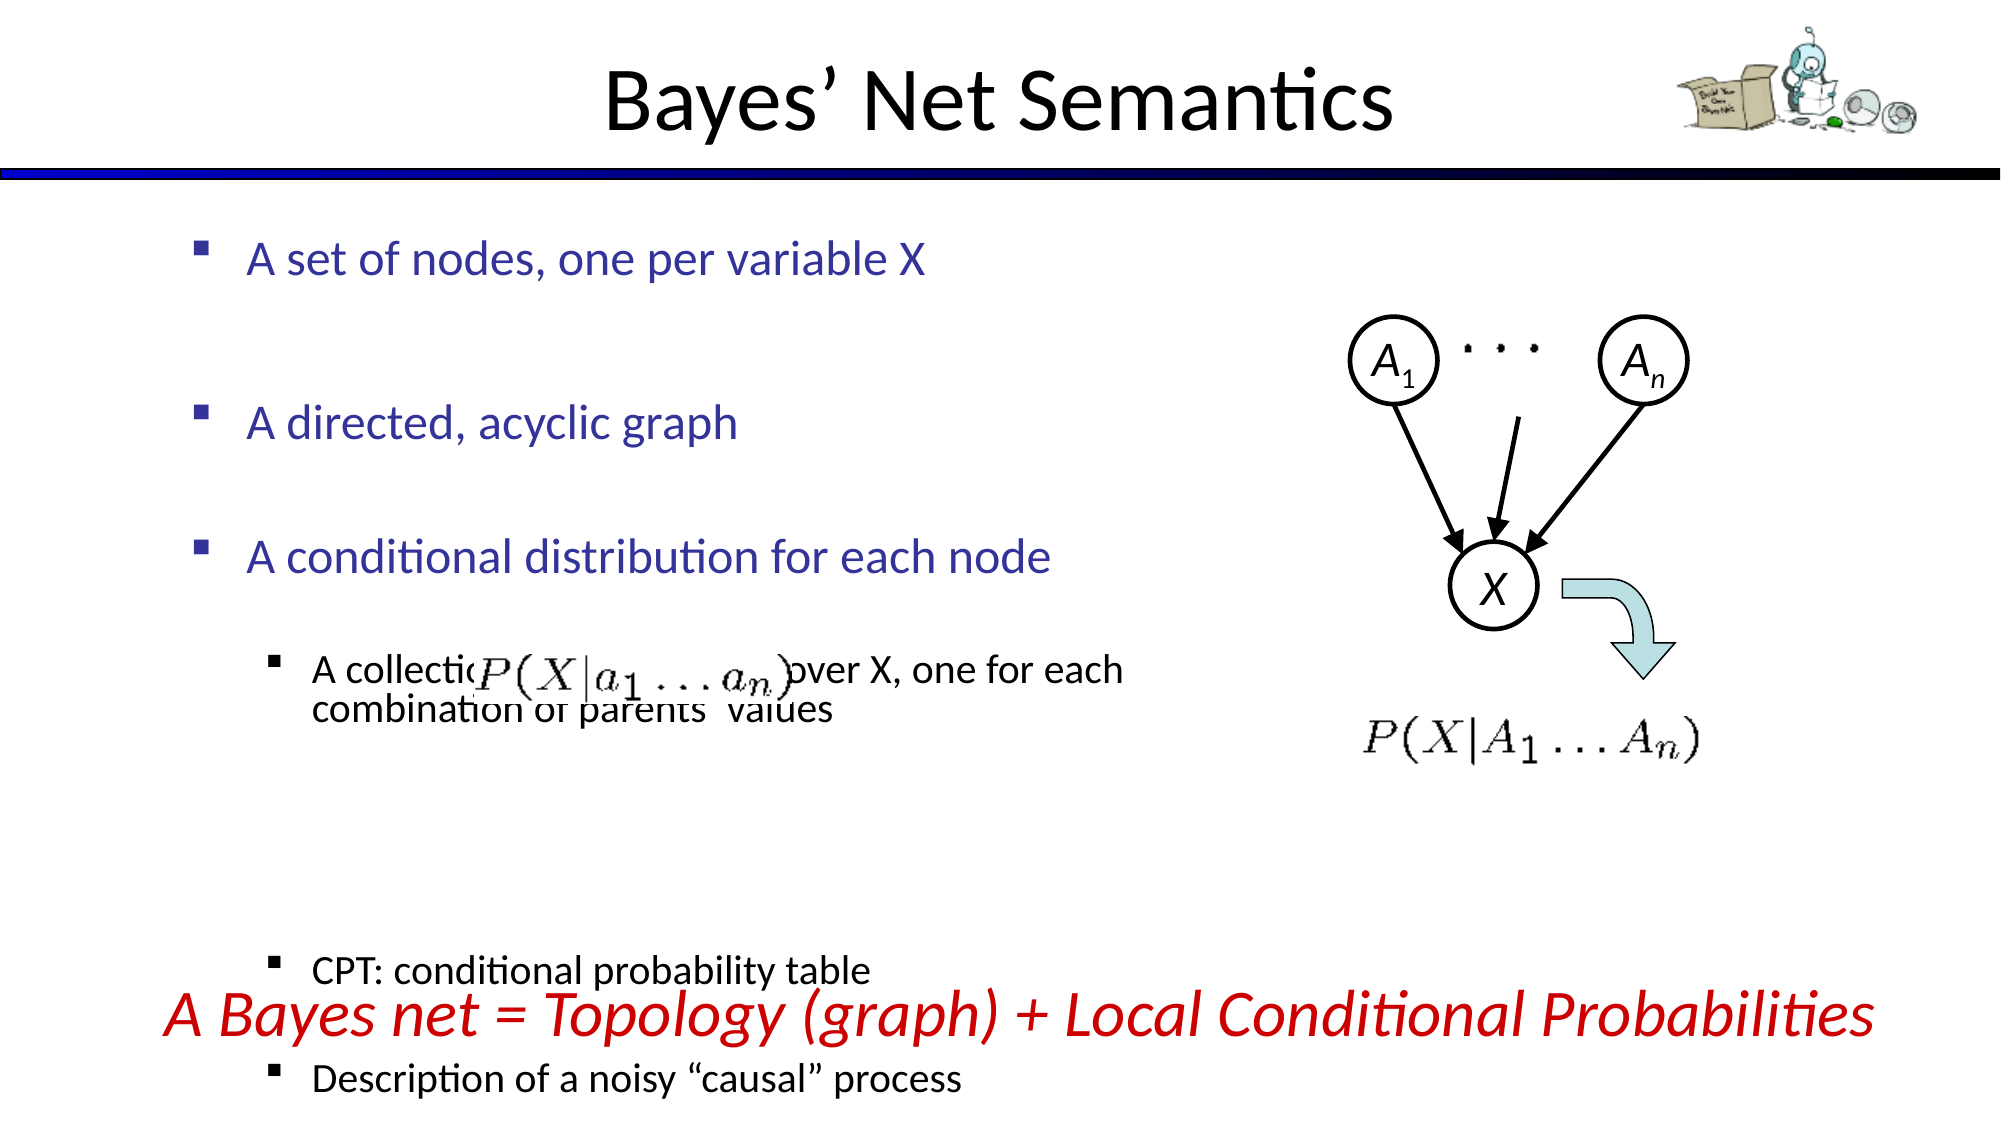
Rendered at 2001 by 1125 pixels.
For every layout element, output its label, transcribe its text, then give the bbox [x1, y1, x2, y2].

text_box A Bayes net = Topology (graph) + Local Conditional Probabilities [150, 962, 1913, 1058]
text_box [1493, 416, 1519, 540]
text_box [1393, 406, 1464, 553]
picture [1362, 716, 1701, 767]
text_box An [1599, 316, 1688, 405]
picture [474, 653, 792, 704]
picture [1674, 24, 2000, 326]
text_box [1524, 406, 1644, 553]
text_box [1562, 579, 1675, 680]
list A set of nodes, one per variable X A directed, acyclic graph A conditional distribution for each node A collection of distributions over X, one for each combination of parents’ values CPT: conditional probability table Description of a noisy “causal” process [174, 228, 1151, 962]
title Bayes’ Net Semantics [0, 0, 2000, 188]
text_box A1 [1349, 316, 1438, 404]
text_box X [1449, 541, 1538, 630]
picture [1462, 341, 1540, 356]
